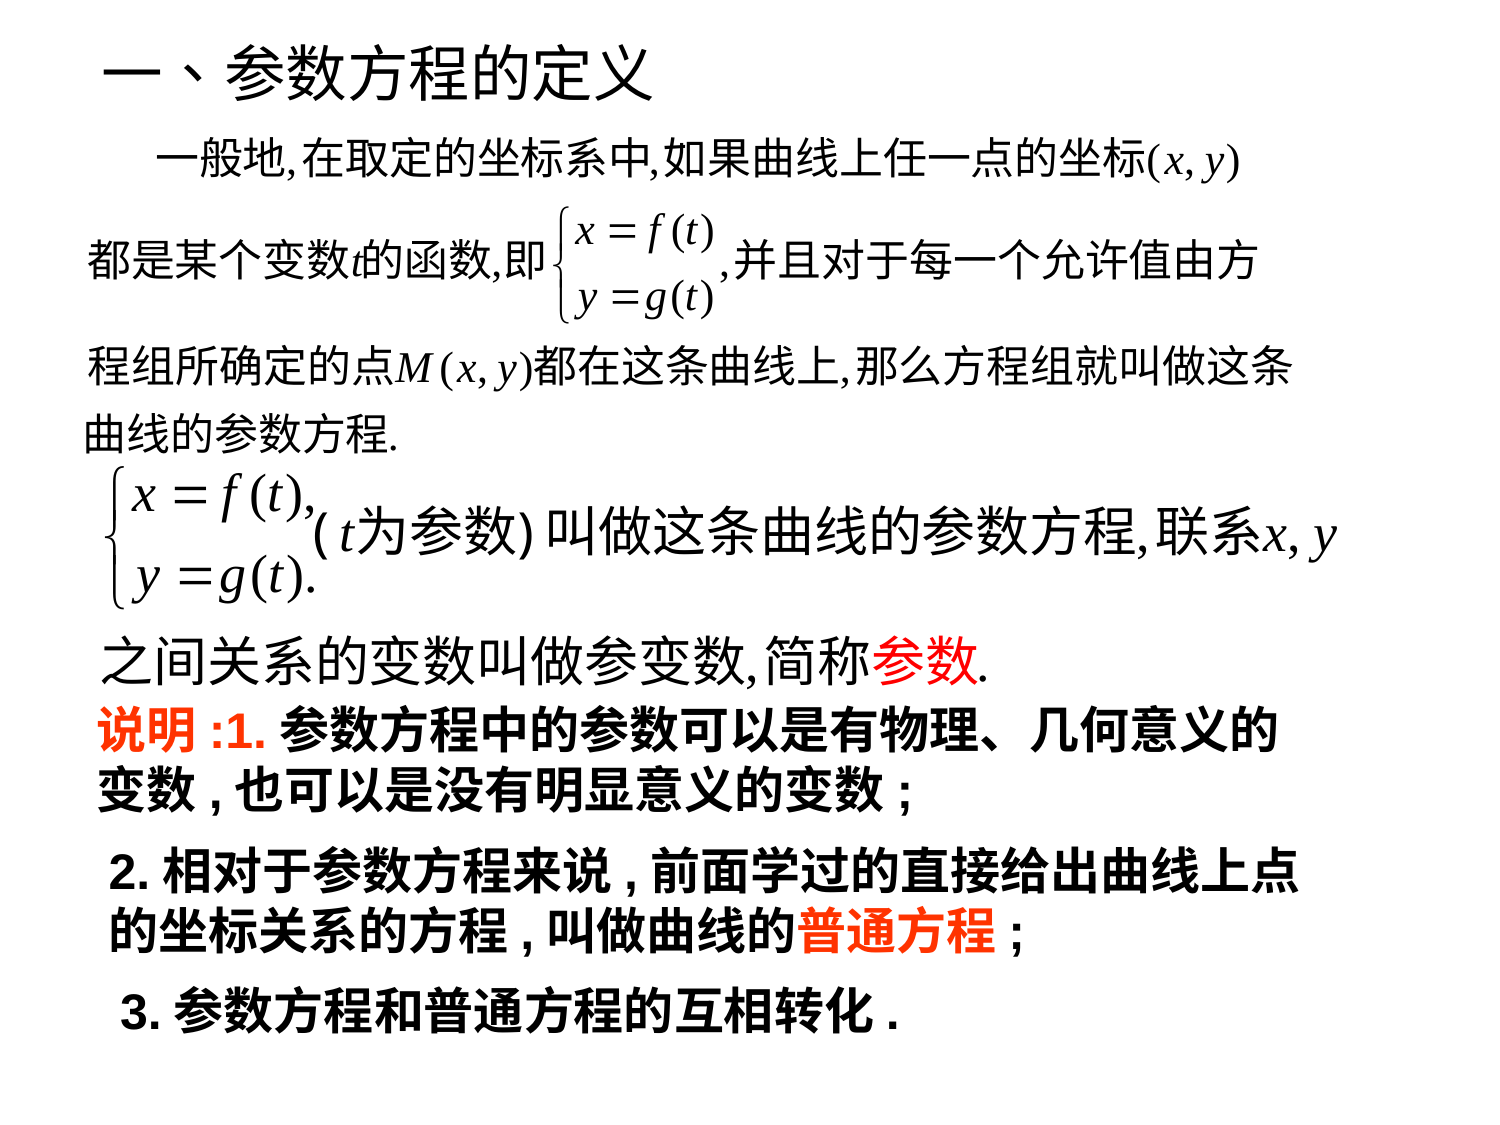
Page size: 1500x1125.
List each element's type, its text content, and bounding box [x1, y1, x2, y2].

text_box 说明:1.参数方程中的参数可以是有物理、几何意义的变数,也可以是没有明显意义的变数; [81, 691, 1299, 827]
text_box 3.参数方程和普通方程的互相转化. [105, 972, 1027, 1048]
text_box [81, 128, 1301, 466]
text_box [93, 34, 663, 118]
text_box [93, 456, 1348, 700]
text_box 2.相对于参数方程来说,前面学过的直接给出曲线上点的坐标关系的方程,叫做曲线的普通方程; [93, 831, 1323, 967]
